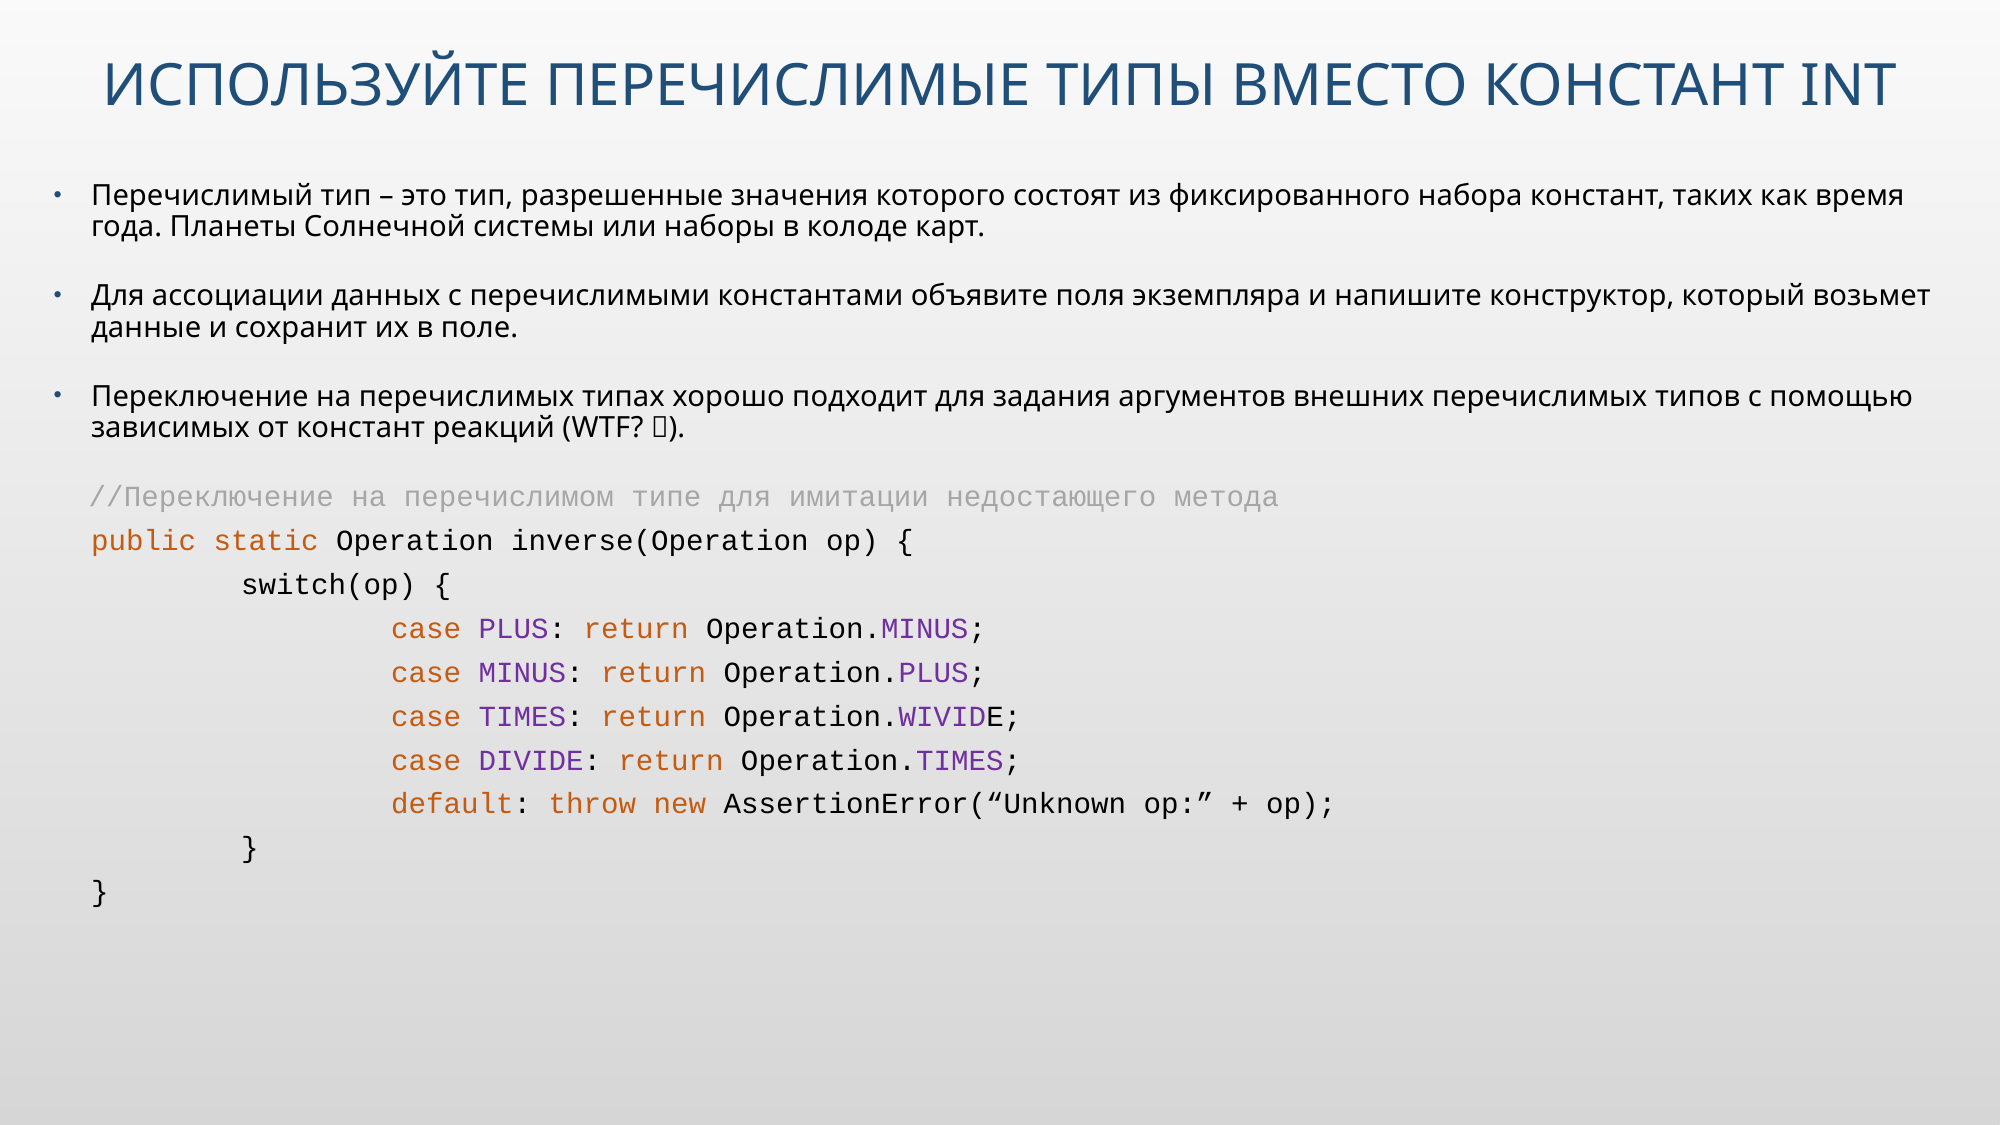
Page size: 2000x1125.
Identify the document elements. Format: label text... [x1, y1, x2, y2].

list Перечислимый тип – это тип, разрешенные значения которого состоят из фиксированного набора констант, таких как время года. Планеты Солнечной системы или наборы в колоде карт. Для ассоциации данных с перечислимыми константами объявите поля экземпляра и напишите конструктор, который возьмет данные и сохранит их в поле. Переключение на перечислимых типах хорошо подходит для задания аргументов внешних перечислимых типов с помощью зависимых от констант реакций (WTF? ). //Переключение на перечислимом типе для имитации недостающего метода public static Operation inverse(Operation op) { switch(op) { case PLUS: return Operation.MINUS; case MINUS: return Operation.PLUS; case TIMES: return Operation.WIVIDE; case DIVIDE: return Operation.TIMES; default: throw new AssertionError(“Unknown op:” + op); } } [31, 172, 1969, 1059]
title Используйте перечислимые типы вместо констант int [31, 30, 1969, 126]
